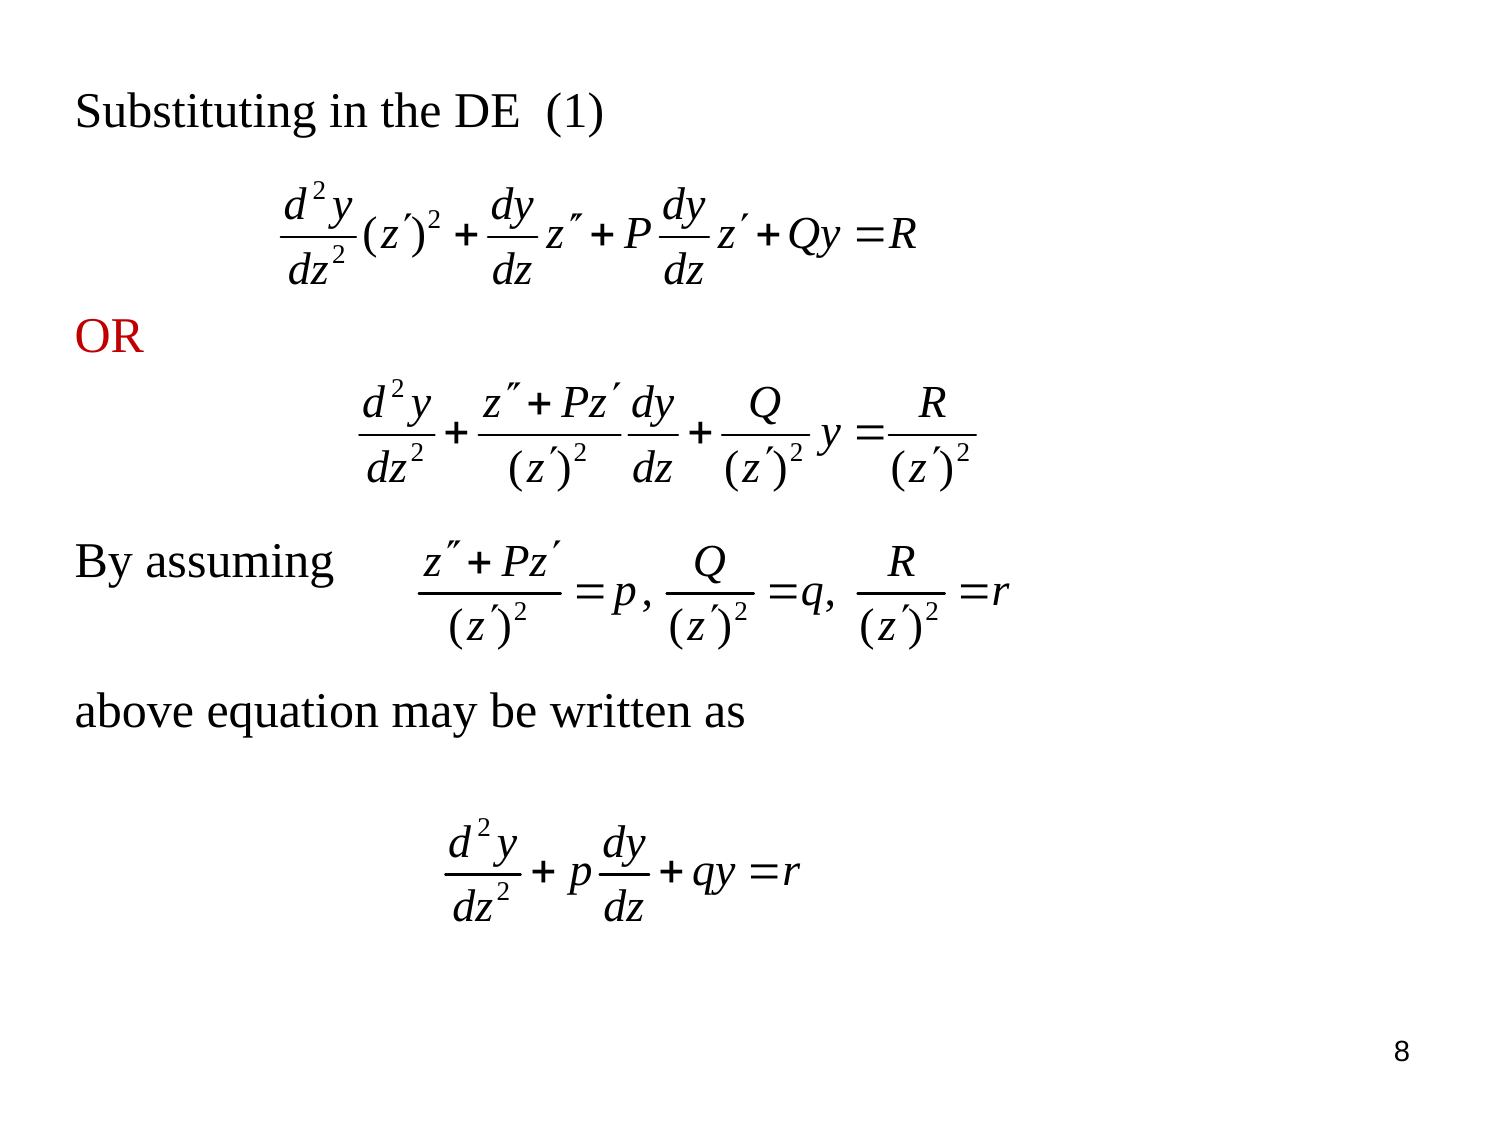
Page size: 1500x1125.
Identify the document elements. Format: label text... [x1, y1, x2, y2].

text_box Substituting in the DE (1) OR By assuming above equation may be written as [59, 70, 1475, 821]
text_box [362, 810, 807, 928]
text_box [414, 535, 1017, 656]
slide_number 8 [1074, 1024, 1426, 1103]
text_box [276, 173, 981, 498]
